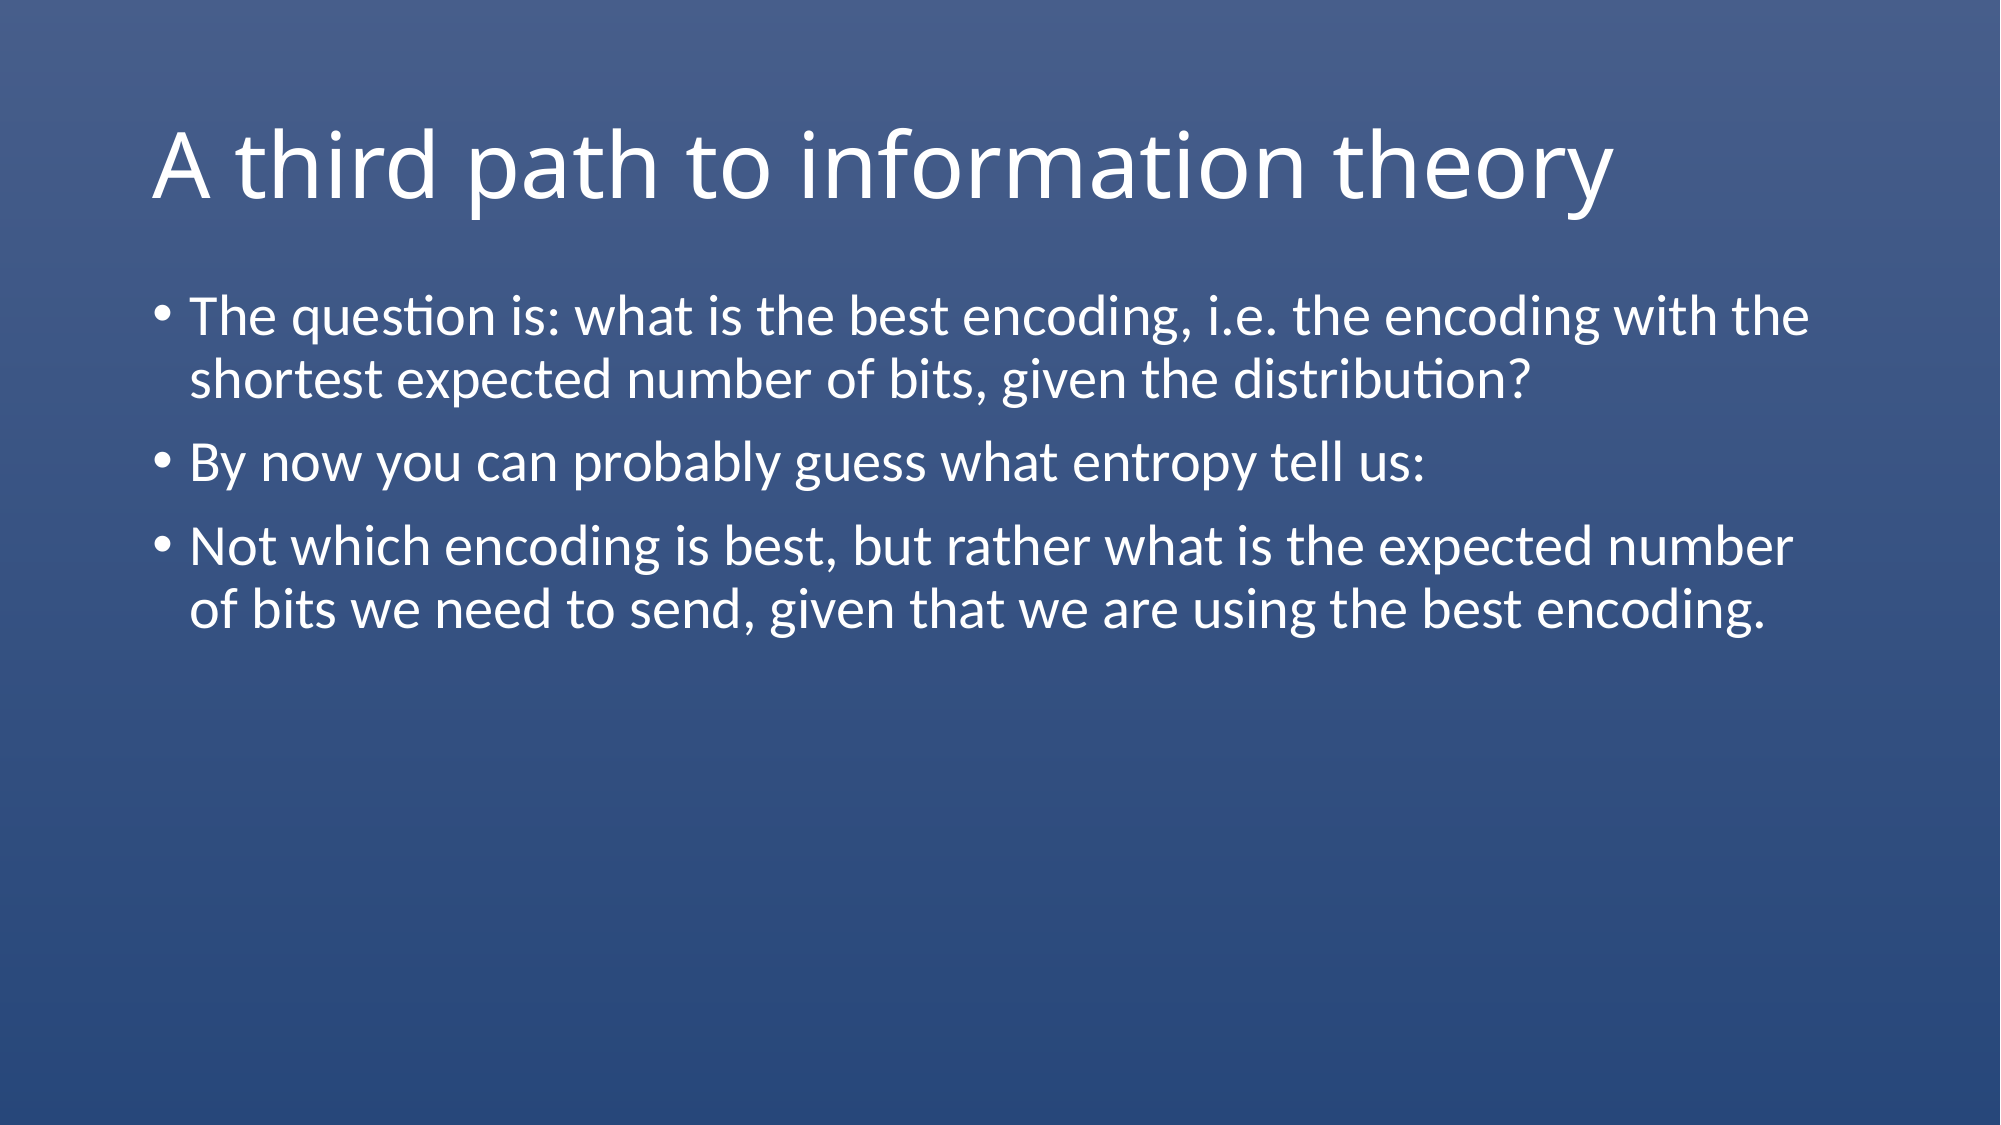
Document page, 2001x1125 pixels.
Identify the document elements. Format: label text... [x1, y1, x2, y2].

title A third path to information theory [137, 59, 1863, 277]
list The question is: what is the best encoding, i.e. the encoding with the shortest expected number of bits, given the distribution? By now you can probably guess what entropy tell us: Not which encoding is best, but rather what is the expected number of bits we need to send, given that we are using the best encoding. [137, 277, 1863, 1071]
